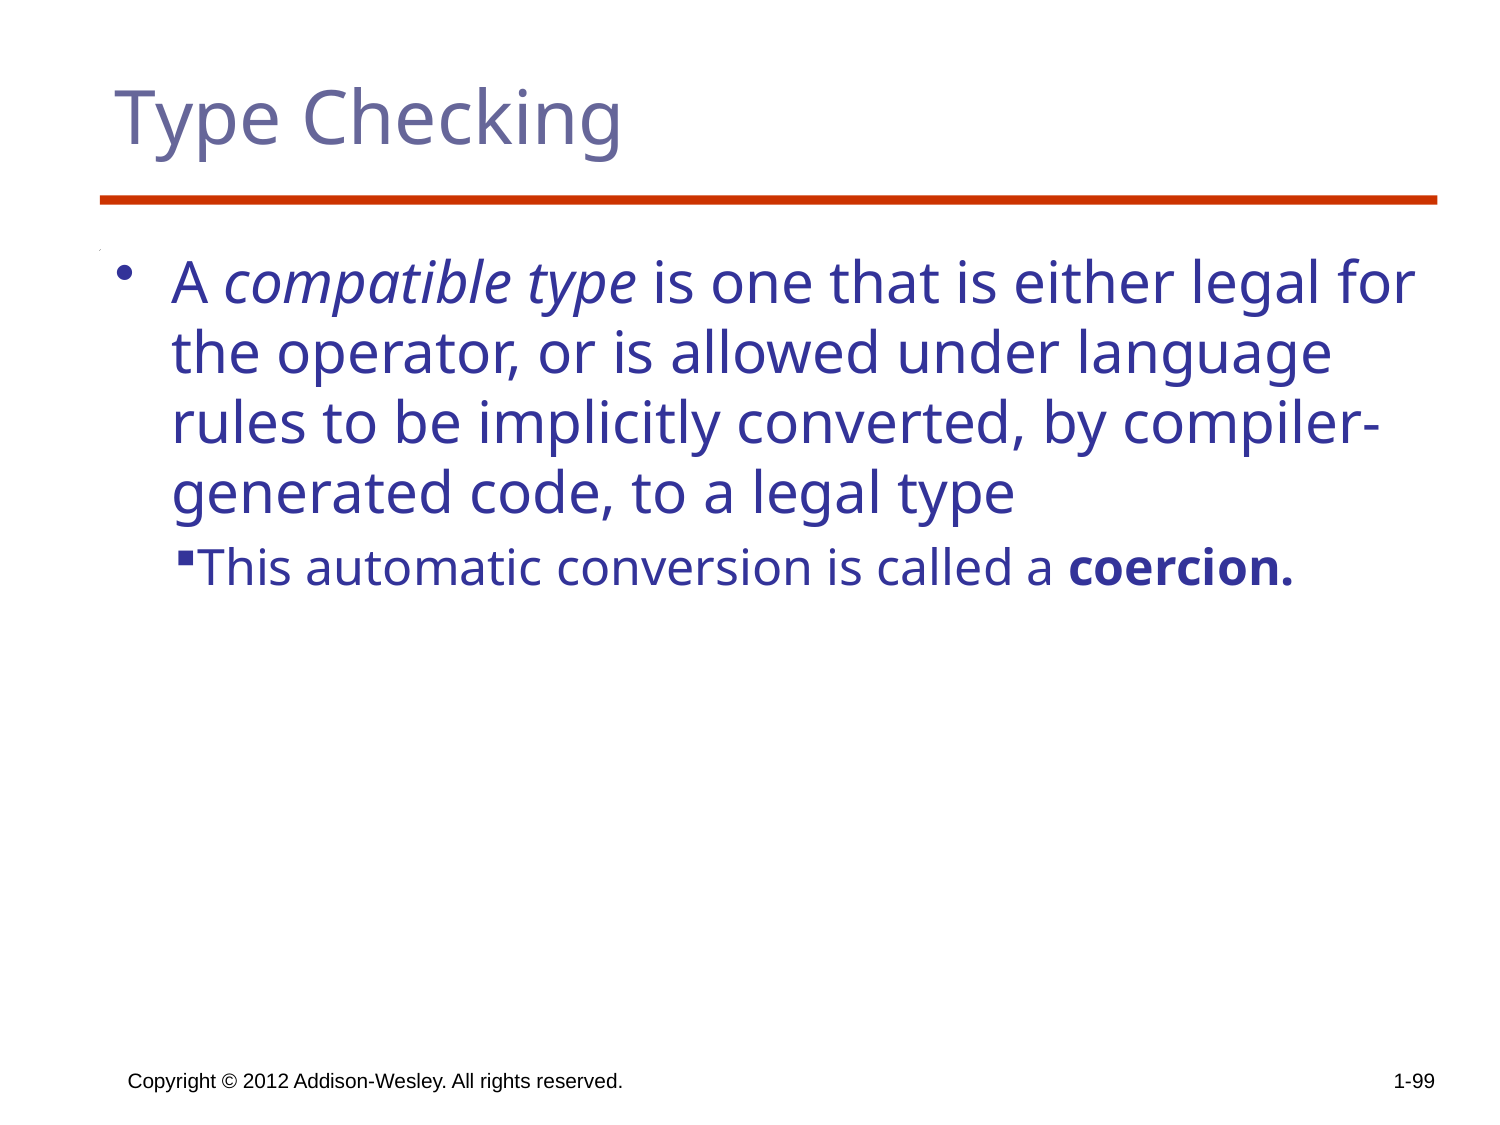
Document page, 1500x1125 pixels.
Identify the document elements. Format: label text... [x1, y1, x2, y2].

list A compatible type is one that is either legal for the operator, or is allowed under language rules to be implicitly converted, by compiler- generated code, to a legal type This automatic conversion is called a coercion. [99, 237, 1438, 1013]
title Type Checking [99, 62, 1438, 237]
slide_number 1-99 [1137, 1024, 1451, 1101]
footer Copyright © 2012 Addison-Wesley. All rights reserved. [112, 1024, 801, 1101]
